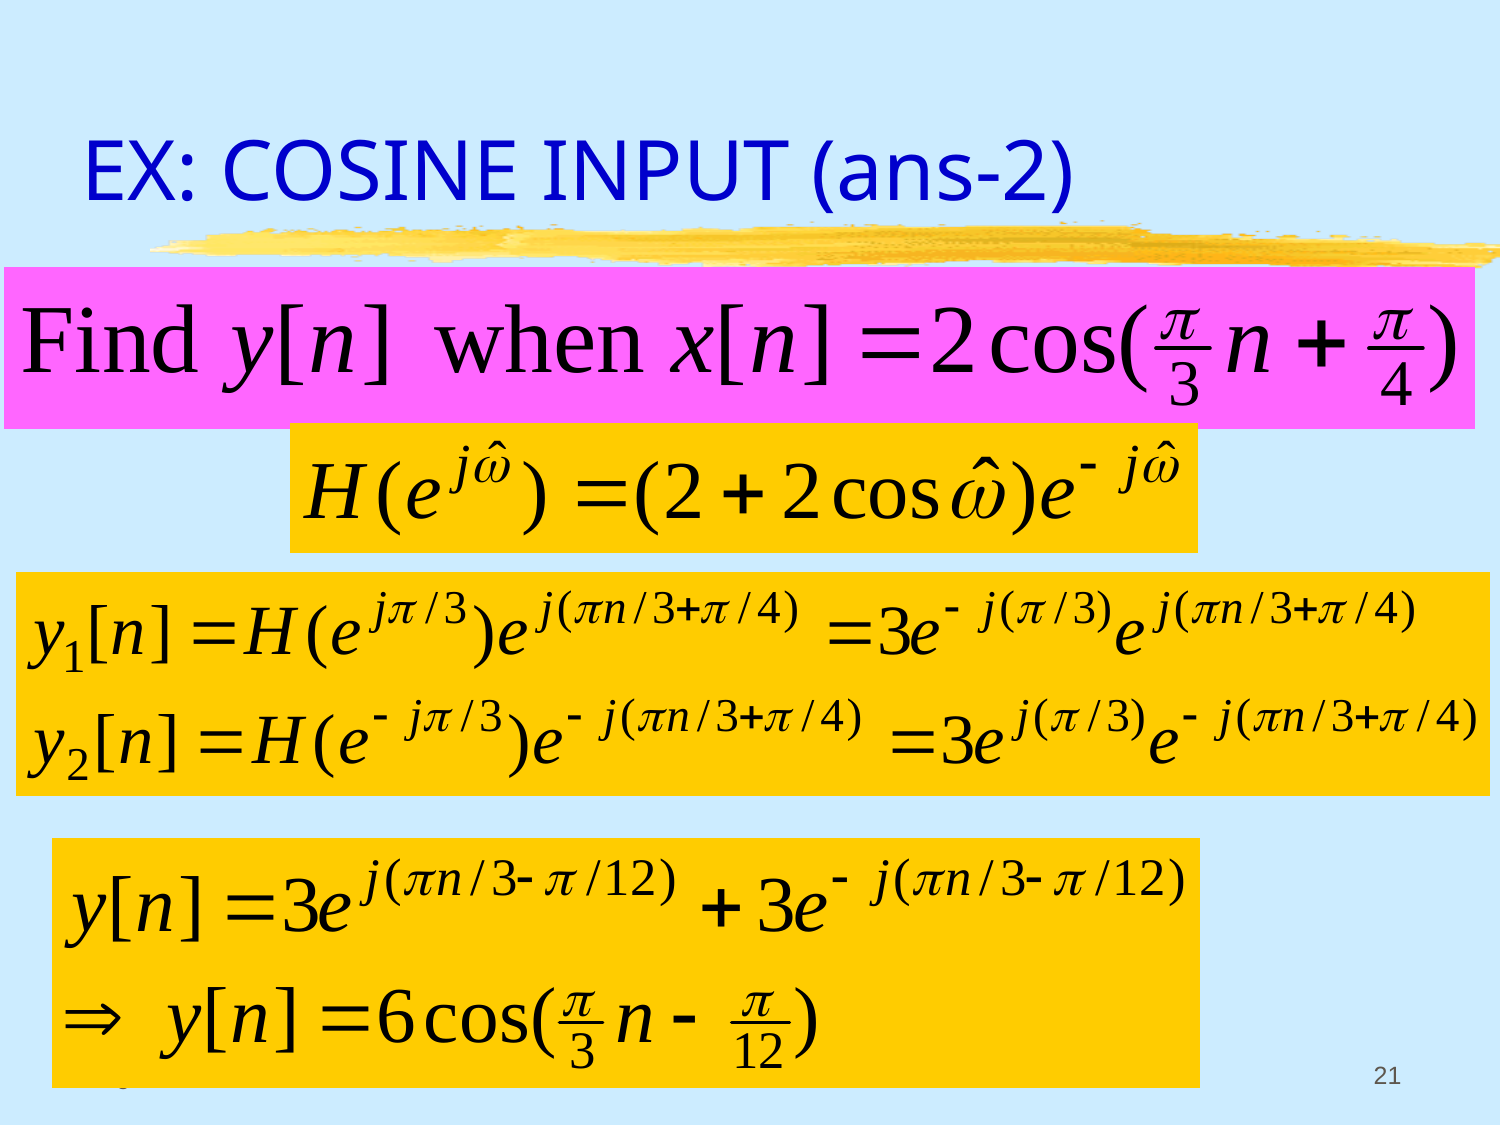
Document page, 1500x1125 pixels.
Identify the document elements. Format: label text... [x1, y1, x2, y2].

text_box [289, 422, 1199, 554]
slide_number 21 [1103, 1021, 1417, 1098]
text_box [3, 266, 1475, 430]
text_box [51, 837, 1201, 1088]
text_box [15, 571, 1491, 796]
title EX: COSINE INPUT (ans-2) [66, 37, 1342, 226]
picture [150, 215, 1500, 279]
